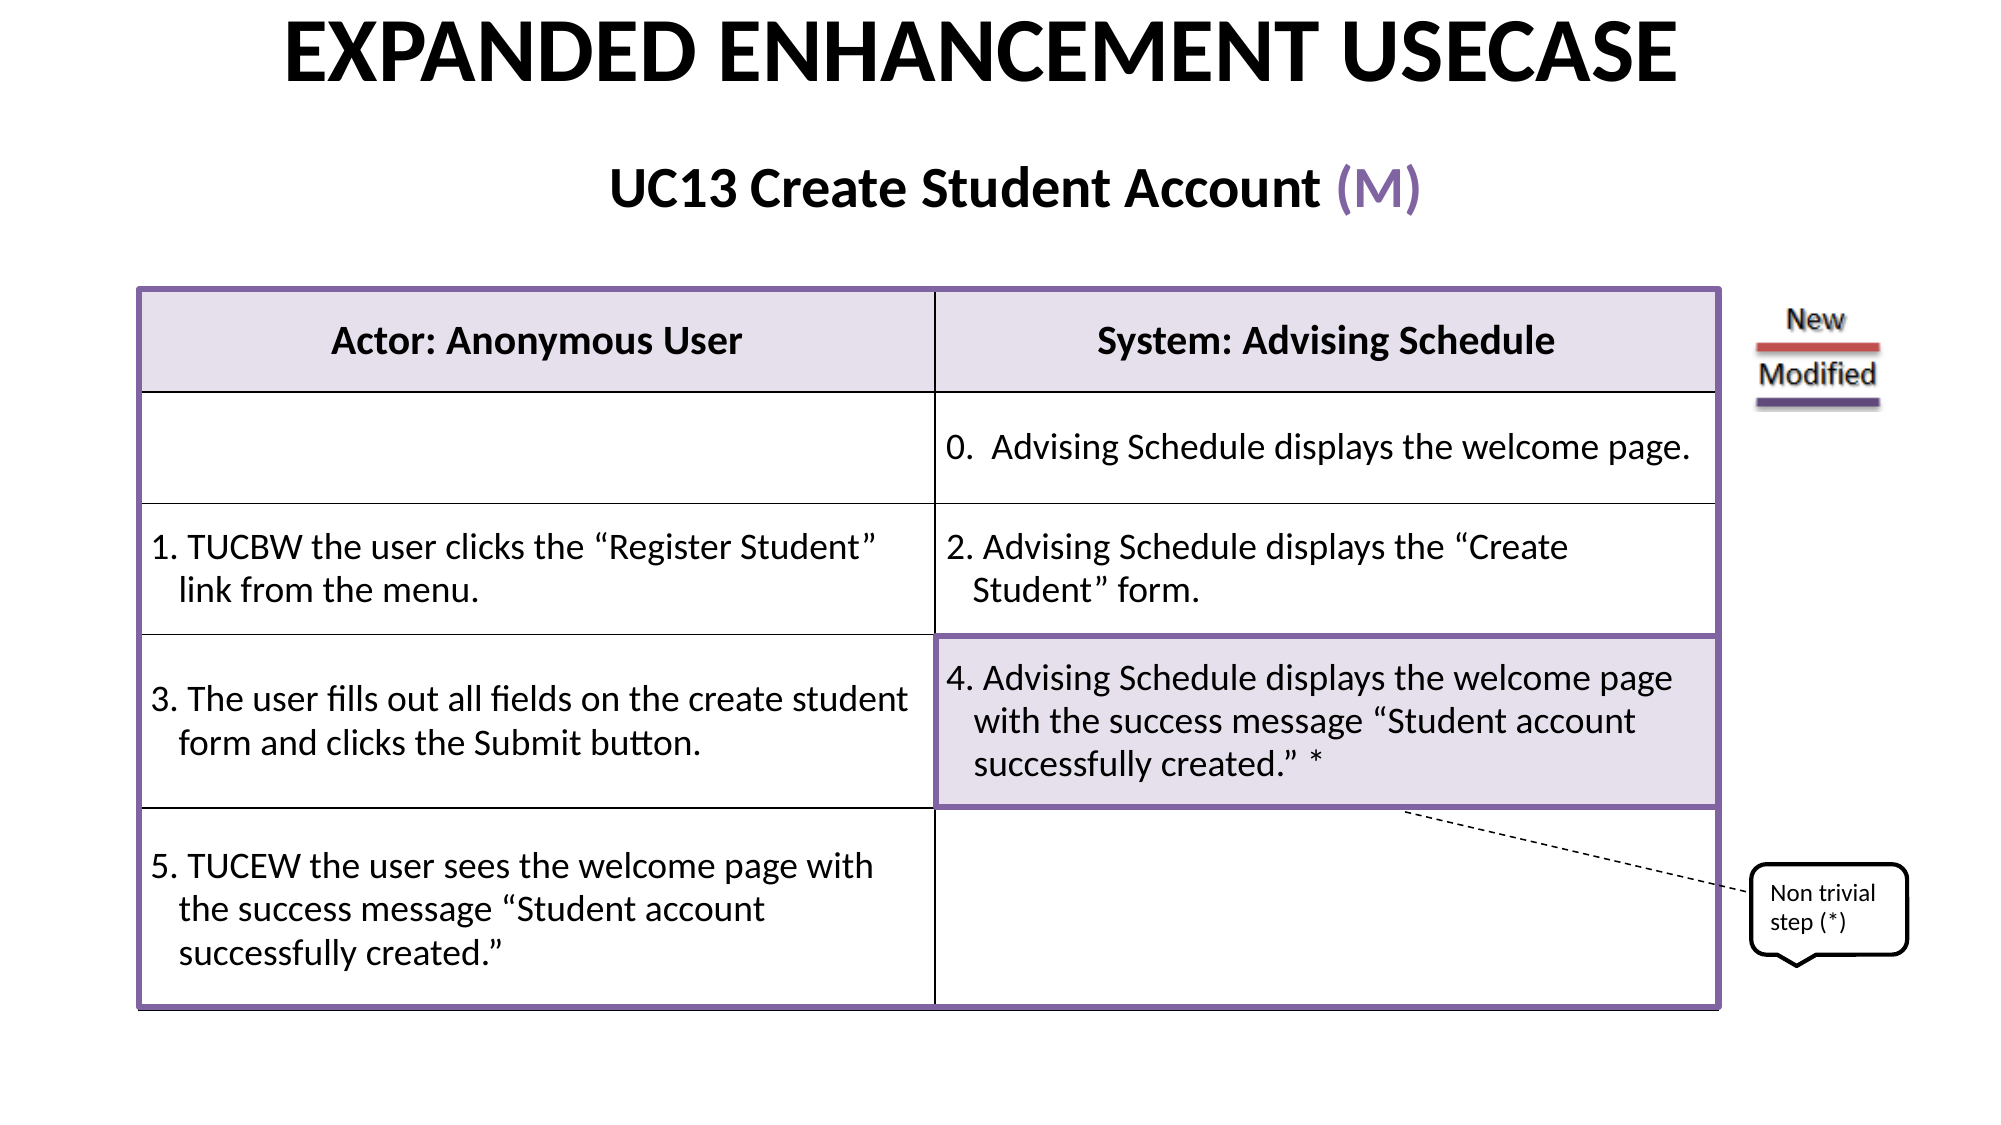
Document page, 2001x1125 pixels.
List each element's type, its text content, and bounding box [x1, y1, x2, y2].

text_box [137, 287, 1721, 1009]
text_box [934, 634, 1721, 809]
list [1750, 306, 1886, 413]
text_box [1404, 811, 1752, 894]
text_box Non trivial step (*) [1749, 862, 1910, 968]
text_box UC13 Create Student Account (M) [147, 126, 1886, 243]
title EXPANDED ENHANCEMENT USECASE [122, 0, 1863, 117]
